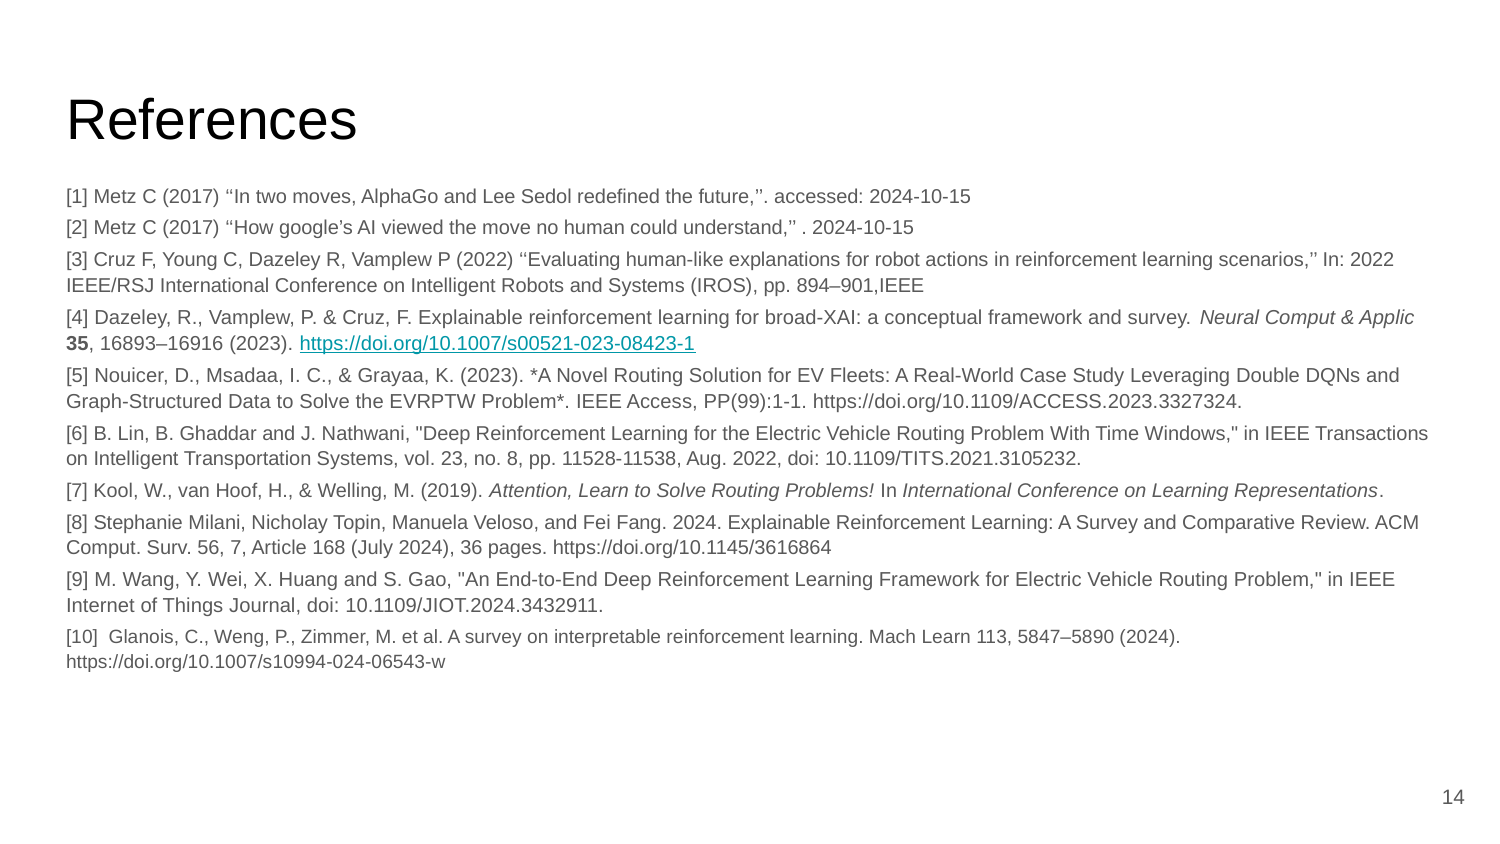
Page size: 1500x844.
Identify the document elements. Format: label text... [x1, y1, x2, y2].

list [1] Metz C (2017) ‘‘In two moves, AlphaGo and Lee Sedol redefined the future,’’. accessed: 2024-10-15 [2] Metz C (2017) ‘‘How google’s AI viewed the move no human could understand,’’ . 2024-10-15 [3] Cruz F, Young C, Dazeley R, Vamplew P (2022) ‘‘Evaluating human-like explanations for robot actions in reinforcement learning scenarios,’’ In: 2022 IEEE/RSJ International Conference on Intelligent Robots and Systems (IROS), pp. 894–901,IEEE [4] Dazeley, R., Vamplew, P. & Cruz, F. Explainable reinforcement learning for broad-XAI: a conceptual framework and survey. Neural Comput & Applic 35, 16893–16916 (2023). https://doi.org/10.1007/s00521-023-08423-1 [5] Nouicer, D., Msadaa, I. C., & Grayaa, K. (2023). *A Novel Routing Solution for EV Fleets: A Real-World Case Study Leveraging Double DQNs and Graph-Structured Data to Solve the EVRPTW Problem*. IEEE Access, PP(99):1-1. https://doi.org/10.1109/ACCESS.2023.3327324. [6] B. Lin, B. Ghaddar and J. Nathwani, "Deep Reinforcement Learning for the Electric Vehicle Routing Problem With Time Windows," in IEEE Transactions on Intelligent Transportation Systems, vol. 23, no. 8, pp. 11528-11538, Aug. 2022, doi: 10.1109/TITS.2021.3105232. [7] Kool, W., van Hoof, H., & Welling, M. (2019). Attention, Learn to Solve Routing Problems! In International Conference on Learning Representations. [8] Stephanie Milani, Nicholay Topin, Manuela Veloso, and Fei Fang. 2024. Explainable Reinforcement Learning: A Survey and Comparative Review. ACM Comput. Surv. 56, 7, Article 168 (July 2024), 36 pages. https://doi.org/10.1145/3616864 [9] M. Wang, Y. Wei, X. Huang and S. Gao, "An End-to-End Deep Reinforcement Learning Framework for Electric Vehicle Routing Problem," in IEEE Internet of Things Journal, doi: 10.1109/JIOT.2024.3432911. [10] Glanois, C., Weng, P., Zimmer, M. et al. A survey on interpretable reinforcement learning. Mach Learn 113, 5847–5890 (2024). https://doi.org/10.1007/s10994-024-06543-w [51, 166, 1449, 728]
title References [51, 72, 1449, 166]
slide_number ‹#› [1389, 764, 1480, 830]
